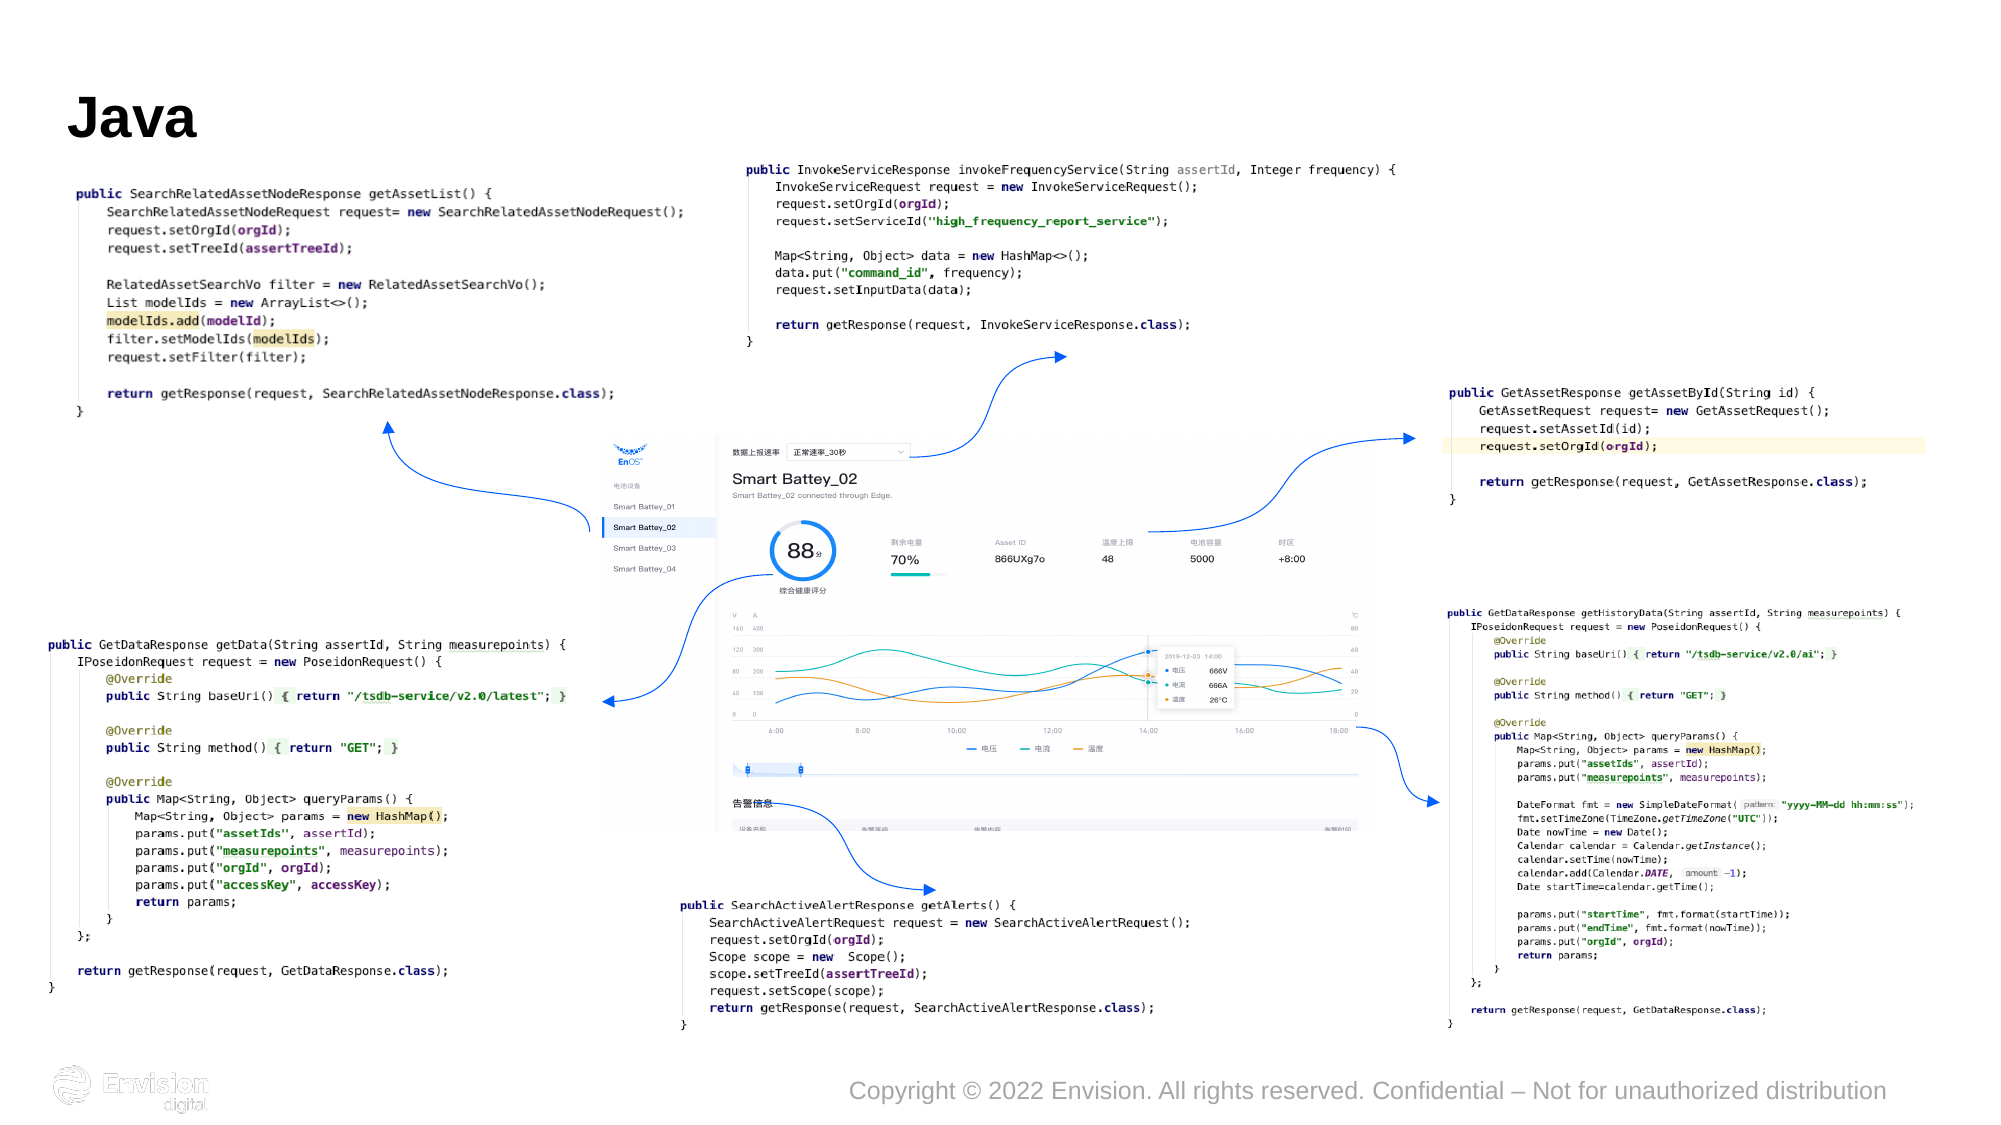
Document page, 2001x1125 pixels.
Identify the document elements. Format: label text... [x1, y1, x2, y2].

picture [52, 1064, 209, 1115]
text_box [41, 156, 1941, 1039]
title Java [52, 35, 1932, 156]
